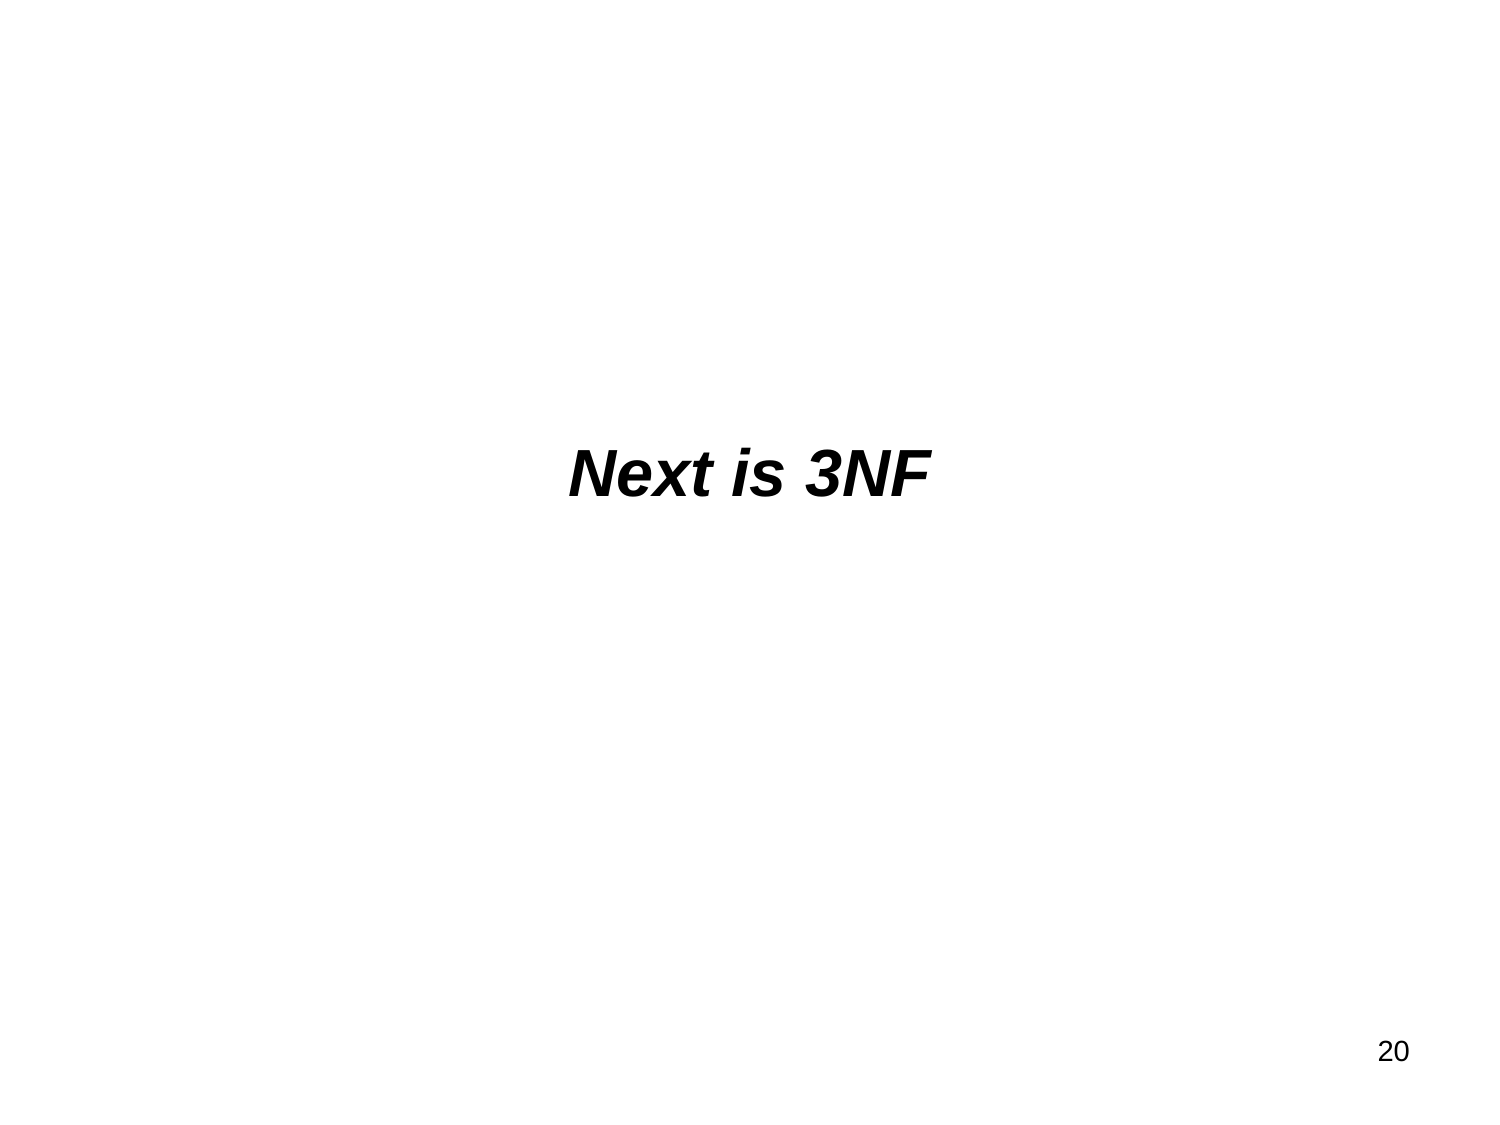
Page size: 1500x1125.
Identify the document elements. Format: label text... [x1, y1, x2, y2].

title Next is 3NF [112, 349, 1388, 591]
slide_number 20 [1074, 1024, 1425, 1103]
